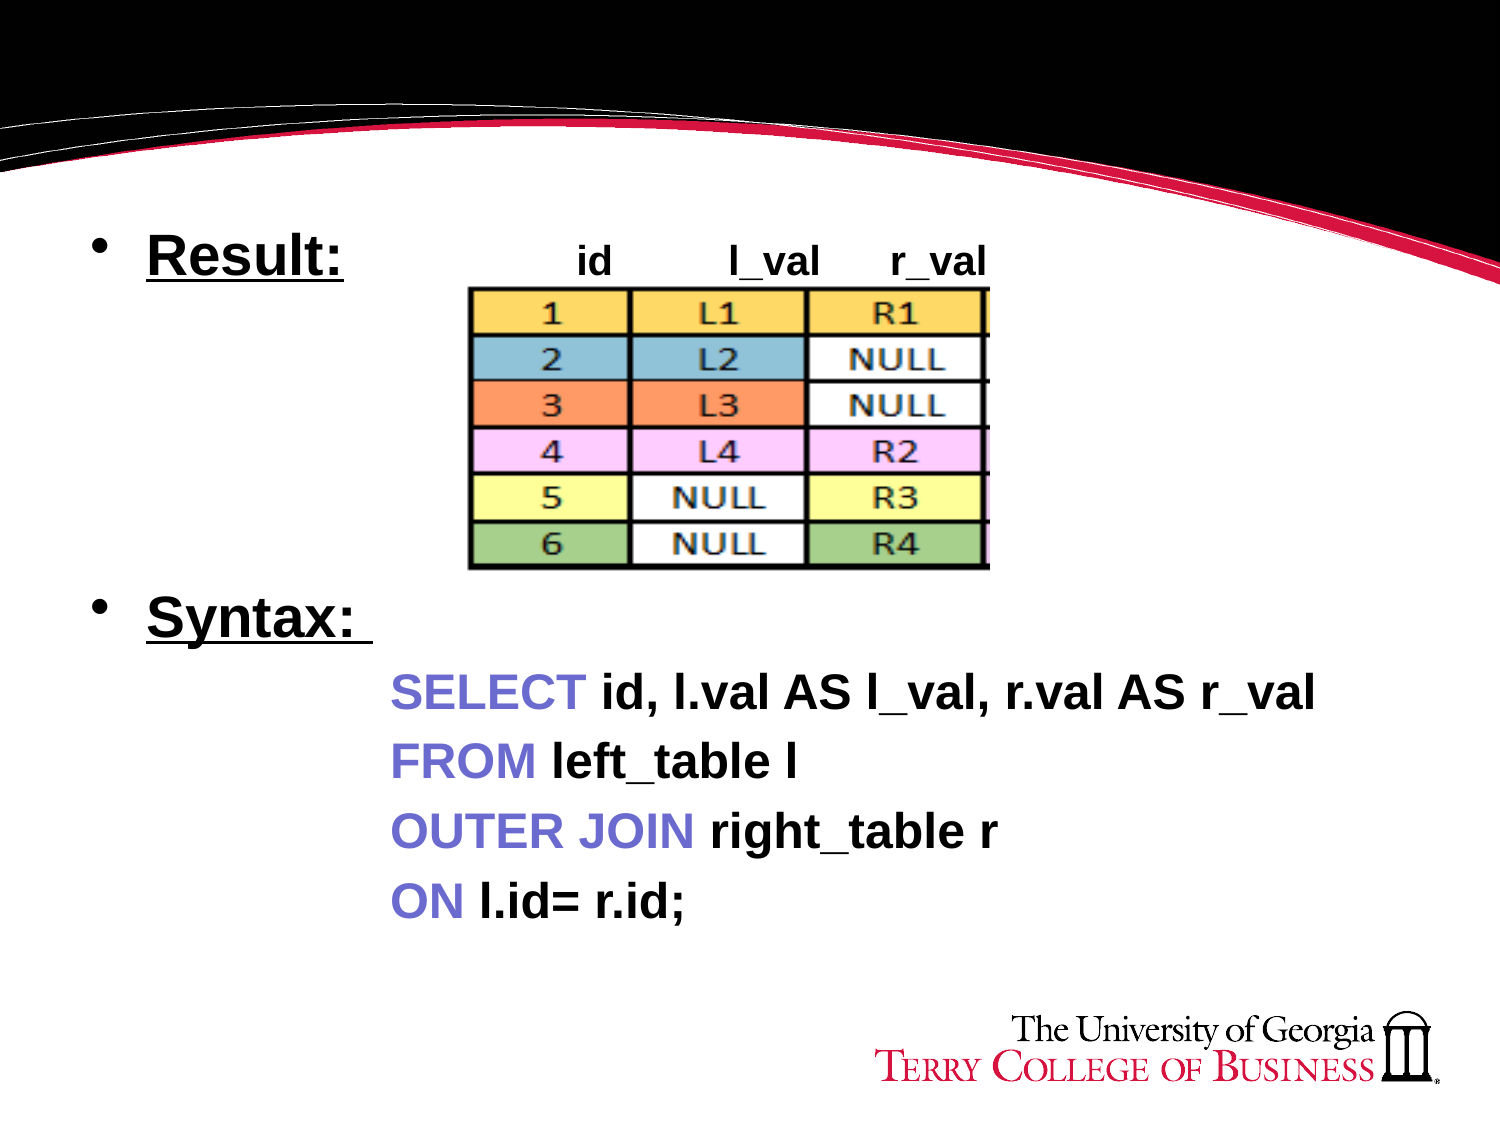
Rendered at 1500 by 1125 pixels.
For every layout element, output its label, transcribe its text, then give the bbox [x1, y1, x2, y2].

list Result: id l_val r_val Syntax: SELECT id, l.val AS l_val, r.val AS r_val FROM left_table l OUTER JOIN right_table r ON l.id= r.id; [75, 210, 1425, 1005]
picture [0, 0, 1500, 286]
picture [465, 282, 991, 575]
picture [875, 1011, 1440, 1084]
